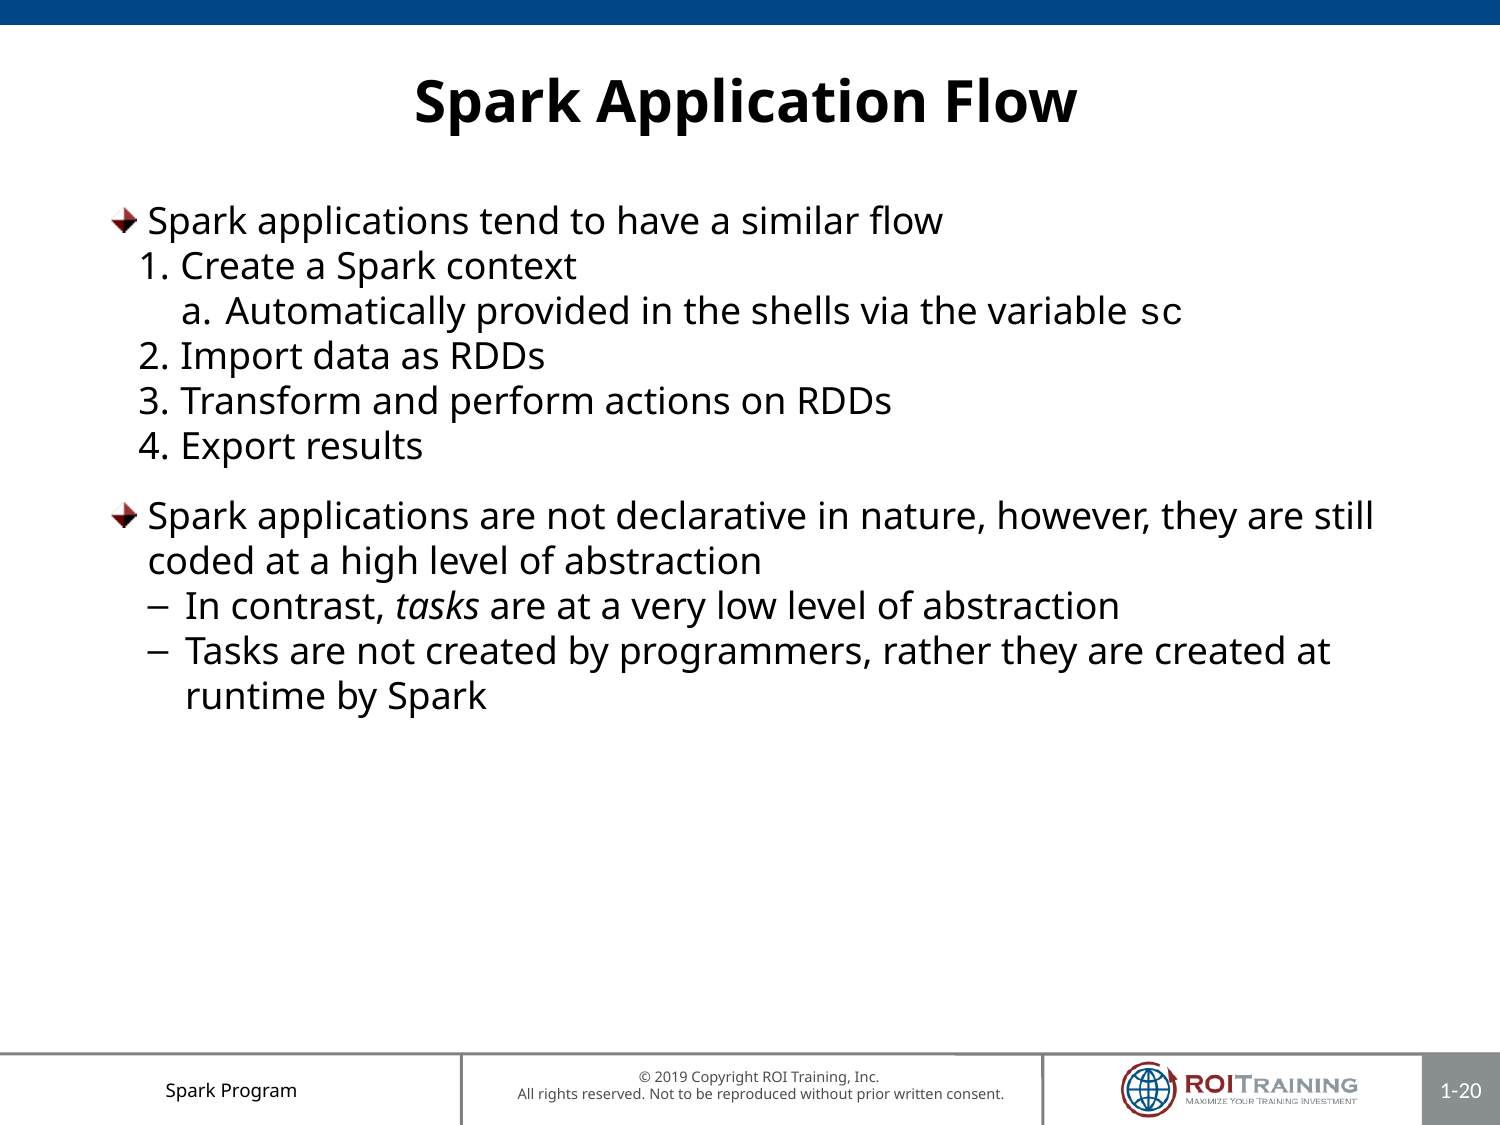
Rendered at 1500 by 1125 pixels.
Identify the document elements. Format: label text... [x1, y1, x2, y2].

picture [110, 206, 137, 233]
list Spark applications tend to have a similar flow Create a Spark context Automatically provided in the shells via the variable sc Import data as RDDs Transform and perform actions on RDDs Export results Spark applications are not declarative in nature, however, they are still coded at a high level of abstraction In contrast, tasks are at a very low level of abstraction Tasks are not created by programmers, rather they are created at runtime by Spark [95, 189, 1411, 1022]
picture [1113, 1060, 1362, 1118]
picture [110, 501, 137, 528]
title Spark Application Flow [172, 47, 1322, 151]
